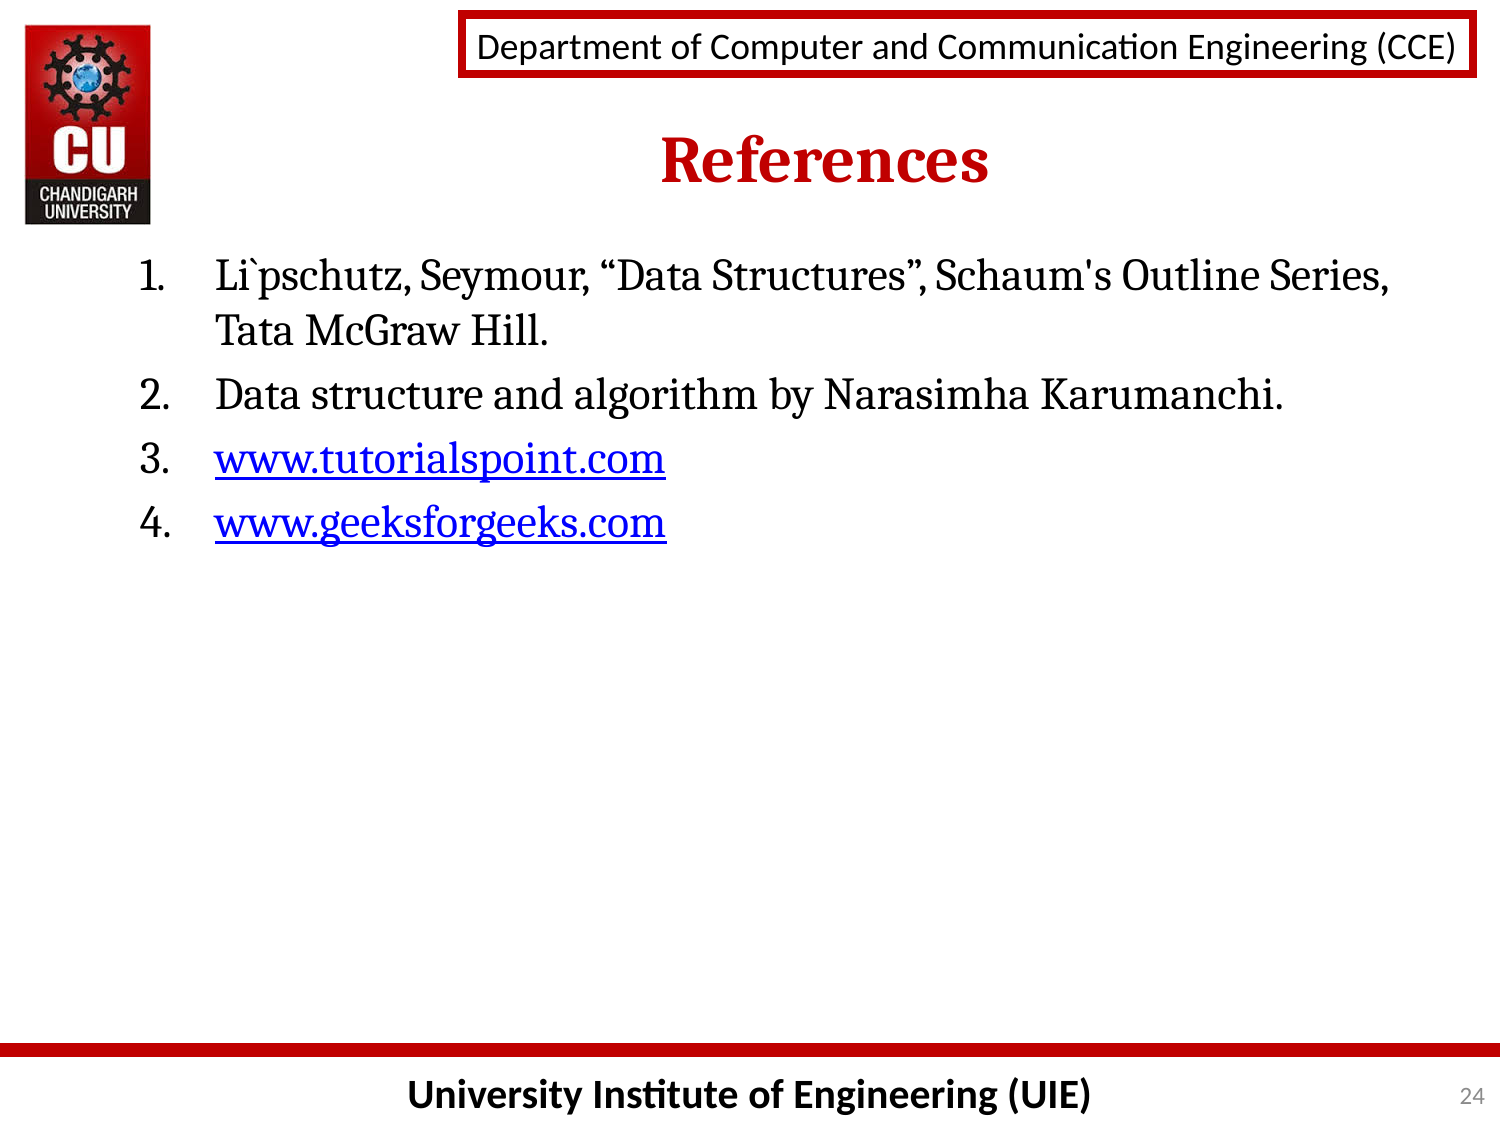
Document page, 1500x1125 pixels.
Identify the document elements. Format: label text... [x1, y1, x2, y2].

text_box References [174, 99, 1475, 213]
text_box 24 [1149, 1065, 1500, 1125]
picture [24, 24, 151, 225]
text_box Li`pschutz, Seymour, “Data Structures”, Schaum's Outline Series, Tata McGraw Hill. Data structure and algorithm by Narasimha Karumanchi. www.tutorialspoint.com www.geeksforgeeks.com [124, 237, 1475, 1025]
